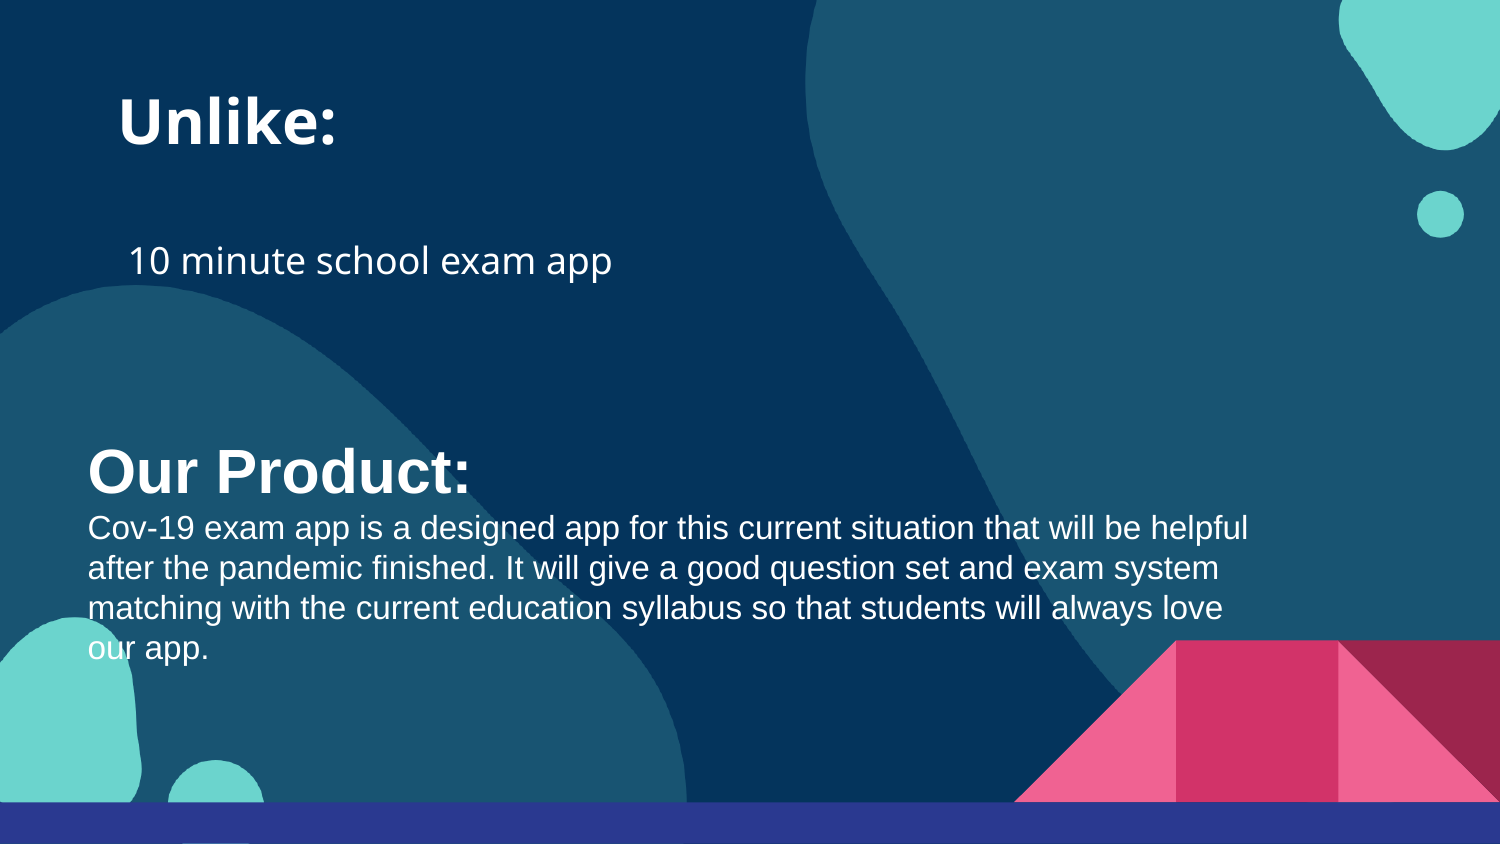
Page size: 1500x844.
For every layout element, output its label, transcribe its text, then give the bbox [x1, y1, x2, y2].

text_box Our Product: Cov-19 exam app is a designed app for this current situation that will be helpful after the pandemic finished. It will give a good question set and exam system matching with the current education syllabus so that students will always love our app. [72, 416, 1277, 557]
list 10 minute school exam app [112, 215, 1500, 373]
picture [0, 0, 1500, 802]
title Unlike: [102, 67, 1500, 192]
